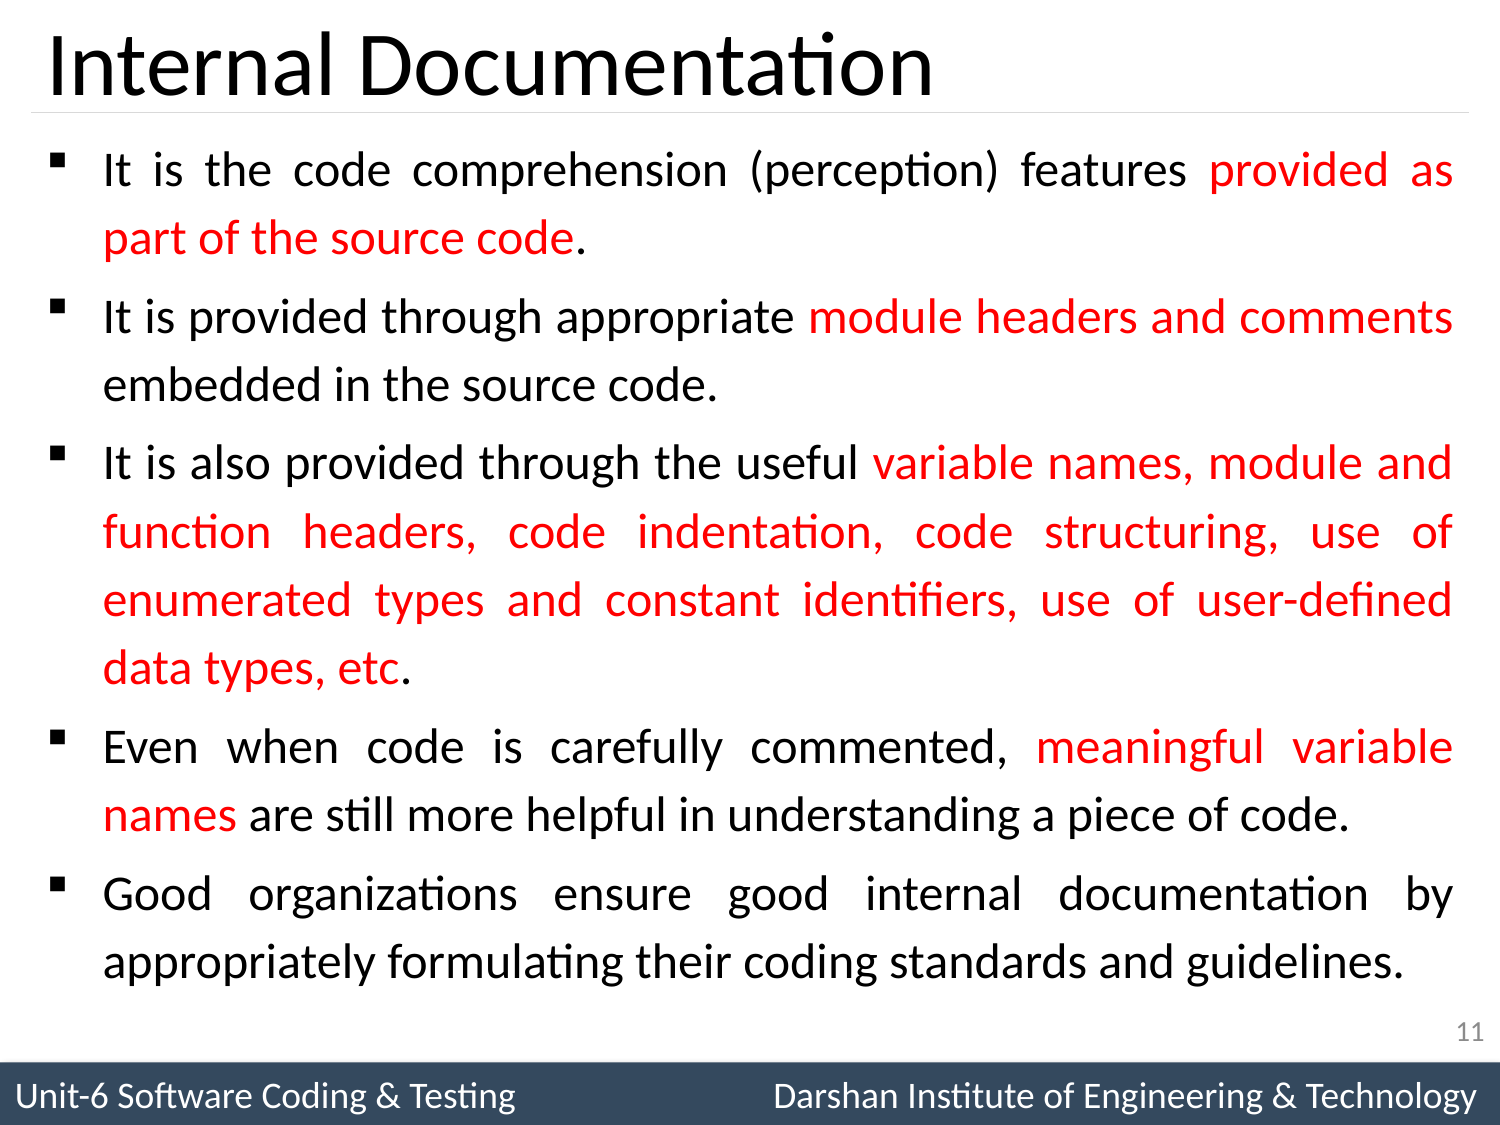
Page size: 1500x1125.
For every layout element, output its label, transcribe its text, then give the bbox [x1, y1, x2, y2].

list It is the code comprehension (perception) features provided as part of the source code. It is provided through appropriate module headers and comments embedded in the source code. It is also provided through the useful variable names, module and function headers, code indentation, code structuring, use of enumerated types and constant identifiers, use of user-defined data types, etc. Even when code is carefully commented, meaningful variable names are still more helpful in understanding a piece of code. Good organizations ensure good internal documentation by appropriately formulating their coding standards and guidelines. [31, 120, 1469, 1046]
slide_number 11 [1149, 999, 1500, 1060]
title Internal Documentation [31, 0, 1469, 120]
